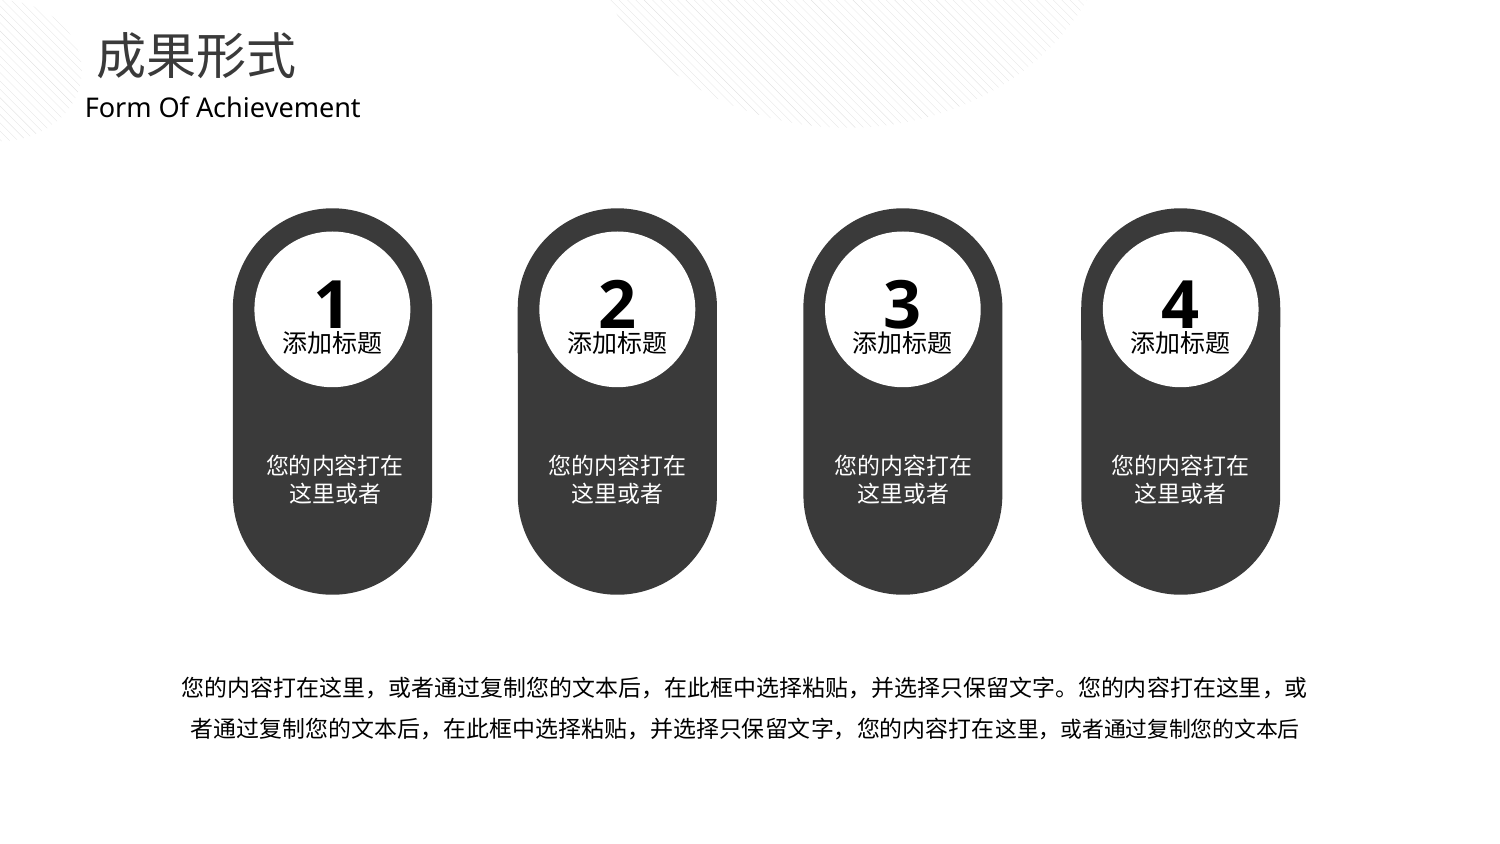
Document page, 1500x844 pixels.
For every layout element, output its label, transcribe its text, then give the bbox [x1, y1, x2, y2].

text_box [1081, 208, 1281, 595]
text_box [517, 208, 717, 595]
text_box [606, 0, 1089, 129]
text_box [803, 208, 1003, 595]
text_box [232, 208, 432, 595]
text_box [0, 0, 431, 142]
text_box 您的内容打在这里，或者通过复制您的文本后，在此框中选择粘贴，并选择只保留文字。您的内容打在这里，或者通过复制您的文本后，在此框中选择粘贴，并选择只保留文字，您的内容打在这里，或者通过复制您的文本后 [157, 652, 1334, 750]
